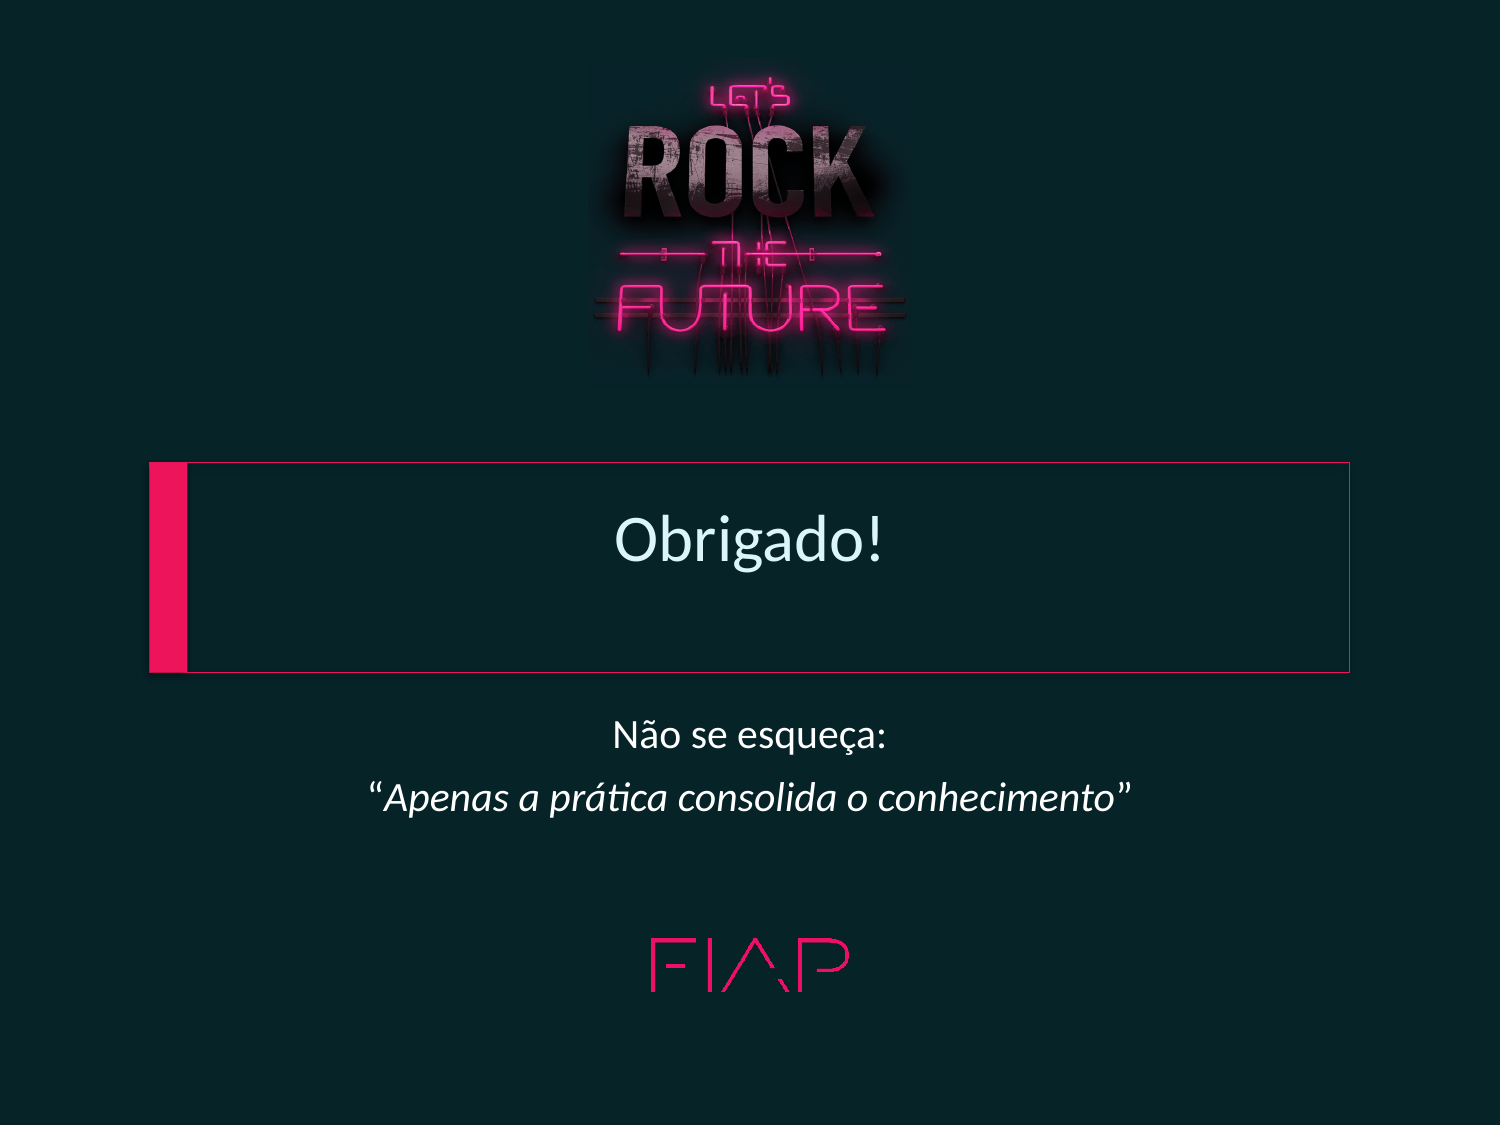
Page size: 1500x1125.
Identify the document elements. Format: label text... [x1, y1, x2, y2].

picture [588, 58, 912, 388]
title Obrigado! [195, 487, 1307, 663]
picture [651, 938, 849, 992]
list Não se esqueça: “Apenas a prática consolida o conhecimento” [193, 699, 1307, 888]
